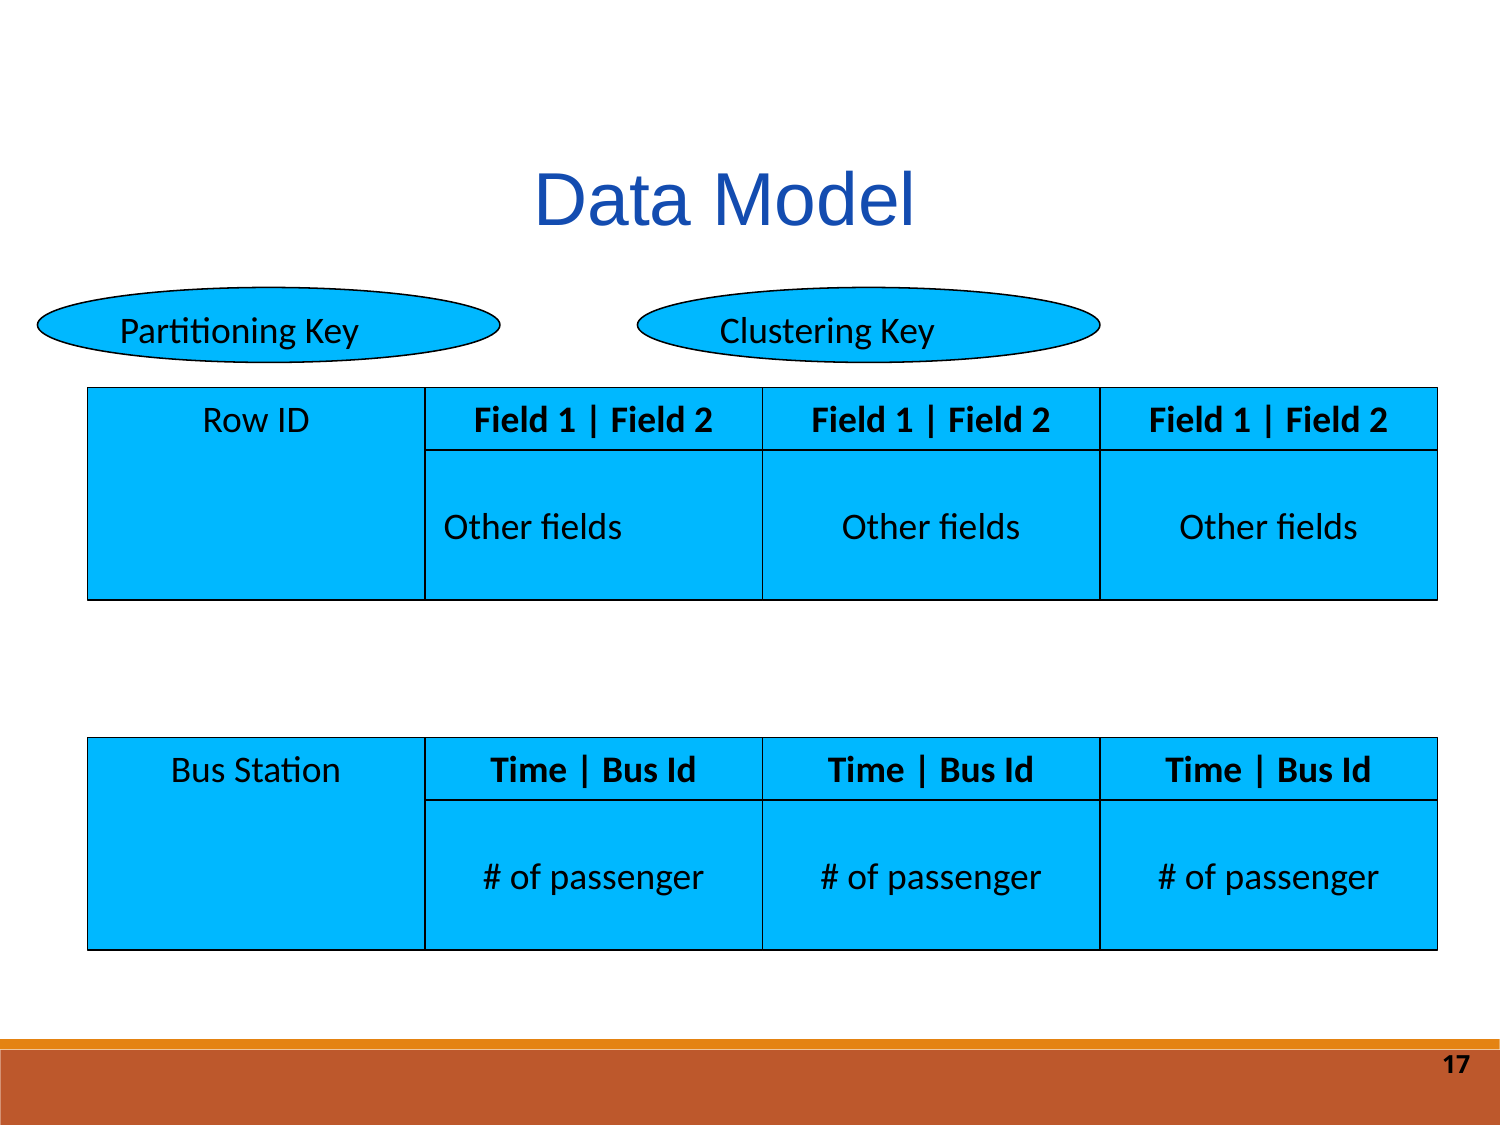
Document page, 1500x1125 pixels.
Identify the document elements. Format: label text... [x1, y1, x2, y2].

text_box # of passenger [425, 799, 762, 950]
text_box Time | Bus Id [425, 737, 762, 799]
text_box Row ID [87, 387, 425, 600]
text_box # of passenger [1100, 799, 1438, 950]
text_box Other fields [1100, 449, 1438, 600]
text_box Time | Bus Id [762, 737, 1100, 799]
text_box Other fields [425, 449, 762, 600]
text_box # of passenger [762, 799, 1100, 950]
text_box Field 1 | Field 2 [762, 387, 1100, 449]
text_box Field 1 | Field 2 [425, 387, 762, 449]
text_box Data Model [49, 112, 1400, 249]
text_box Clustering Key [637, 287, 1100, 363]
text_box Partitioning Key [37, 287, 500, 363]
text_box Other fields [762, 449, 1100, 600]
text_box Time | Bus Id [1100, 737, 1438, 799]
text_box Bus Station [87, 737, 425, 950]
text_box 17 [1437, 1032, 1488, 1099]
text_box Field 1 | Field 2 [1100, 387, 1438, 449]
